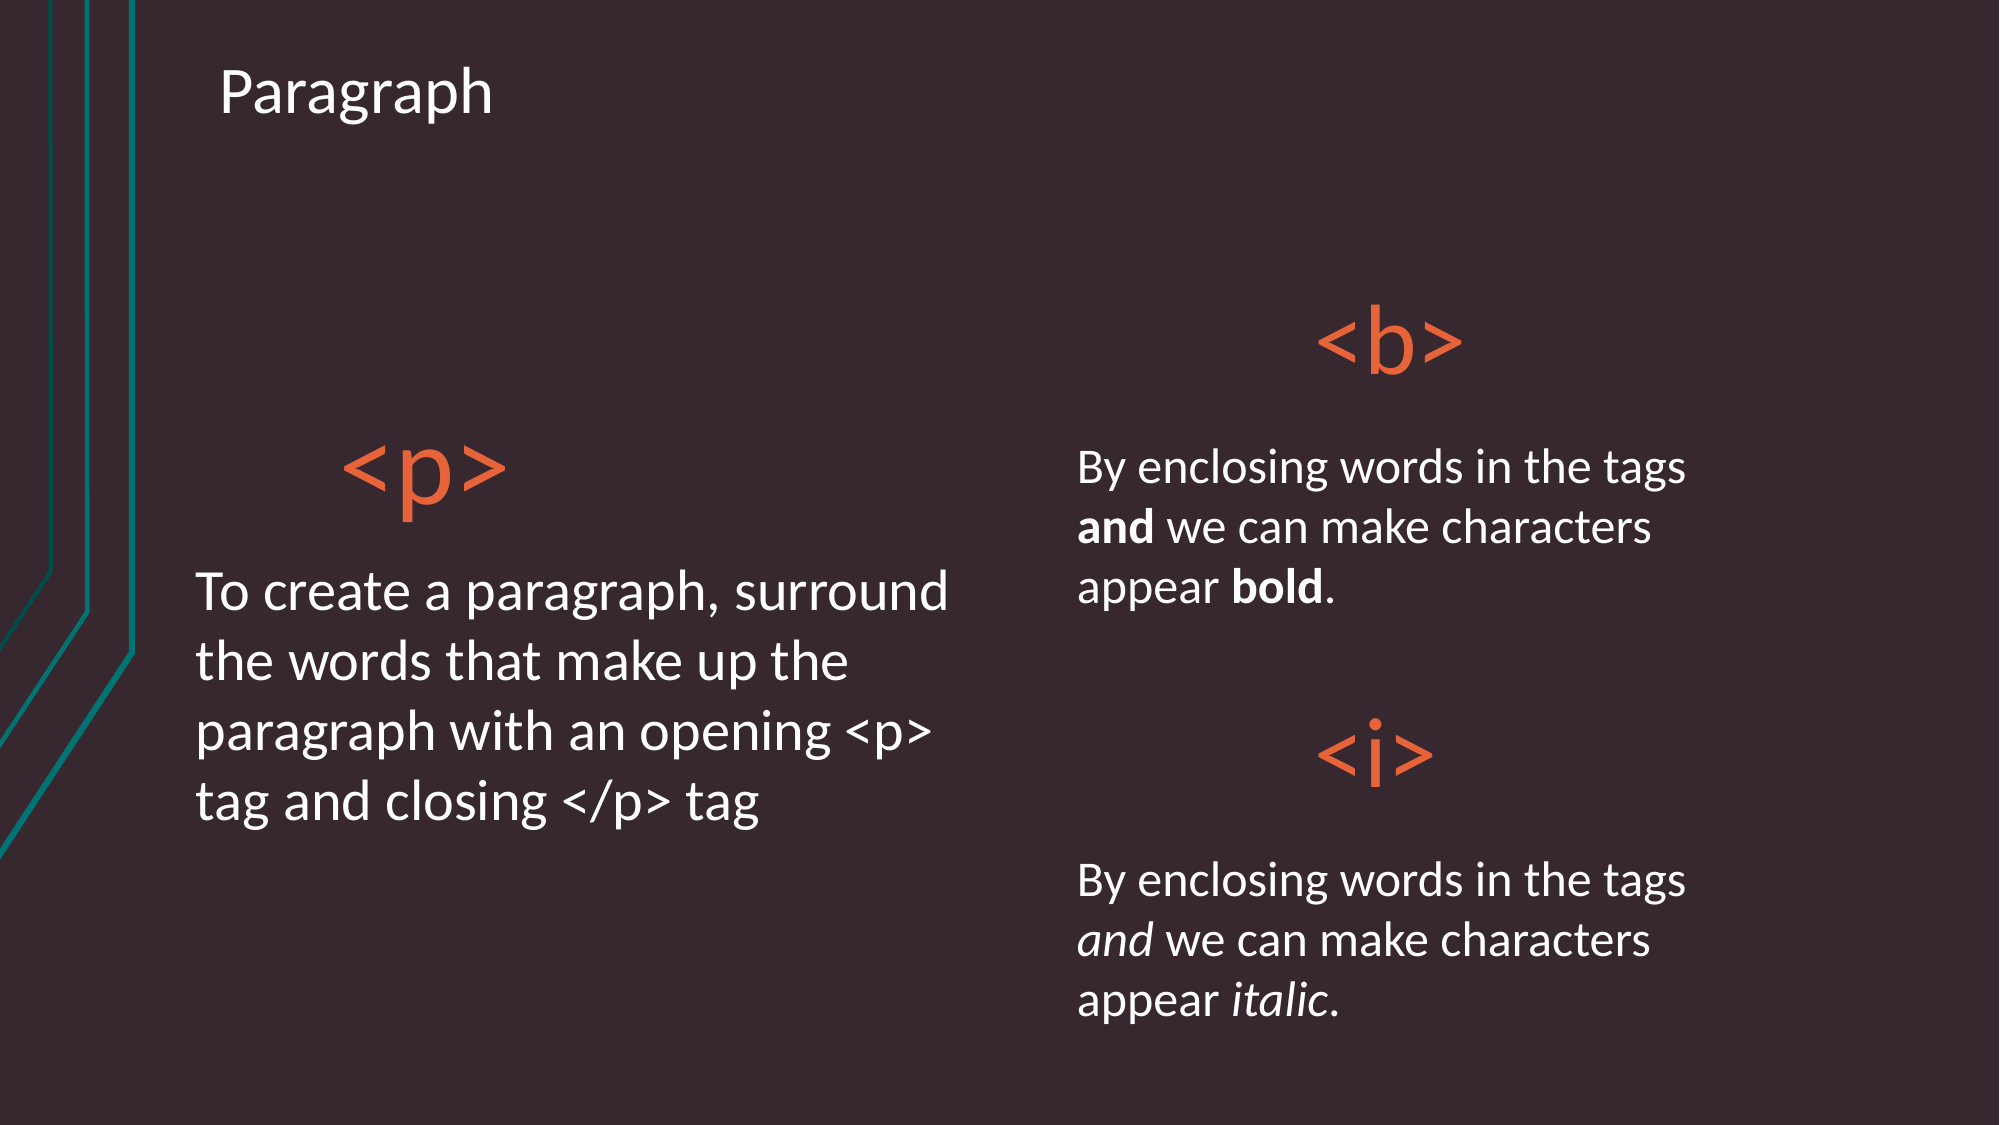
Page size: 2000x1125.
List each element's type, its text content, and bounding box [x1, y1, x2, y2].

text_box By enclosing words in the tags and we can make characters appear italic. [1062, 839, 1750, 1035]
text_box <b> [1299, 267, 1650, 402]
text_box By enclosing words in the tags and we can make characters appear bold. [1062, 426, 1750, 621]
text_box <i> [1299, 680, 1650, 816]
title Paragraph [199, 45, 1900, 138]
text_box To create a paragraph, surround the words that make up the paragraph with an opening <p> tag and closing </p> tag [181, 544, 981, 840]
text_box <p> [324, 384, 675, 534]
